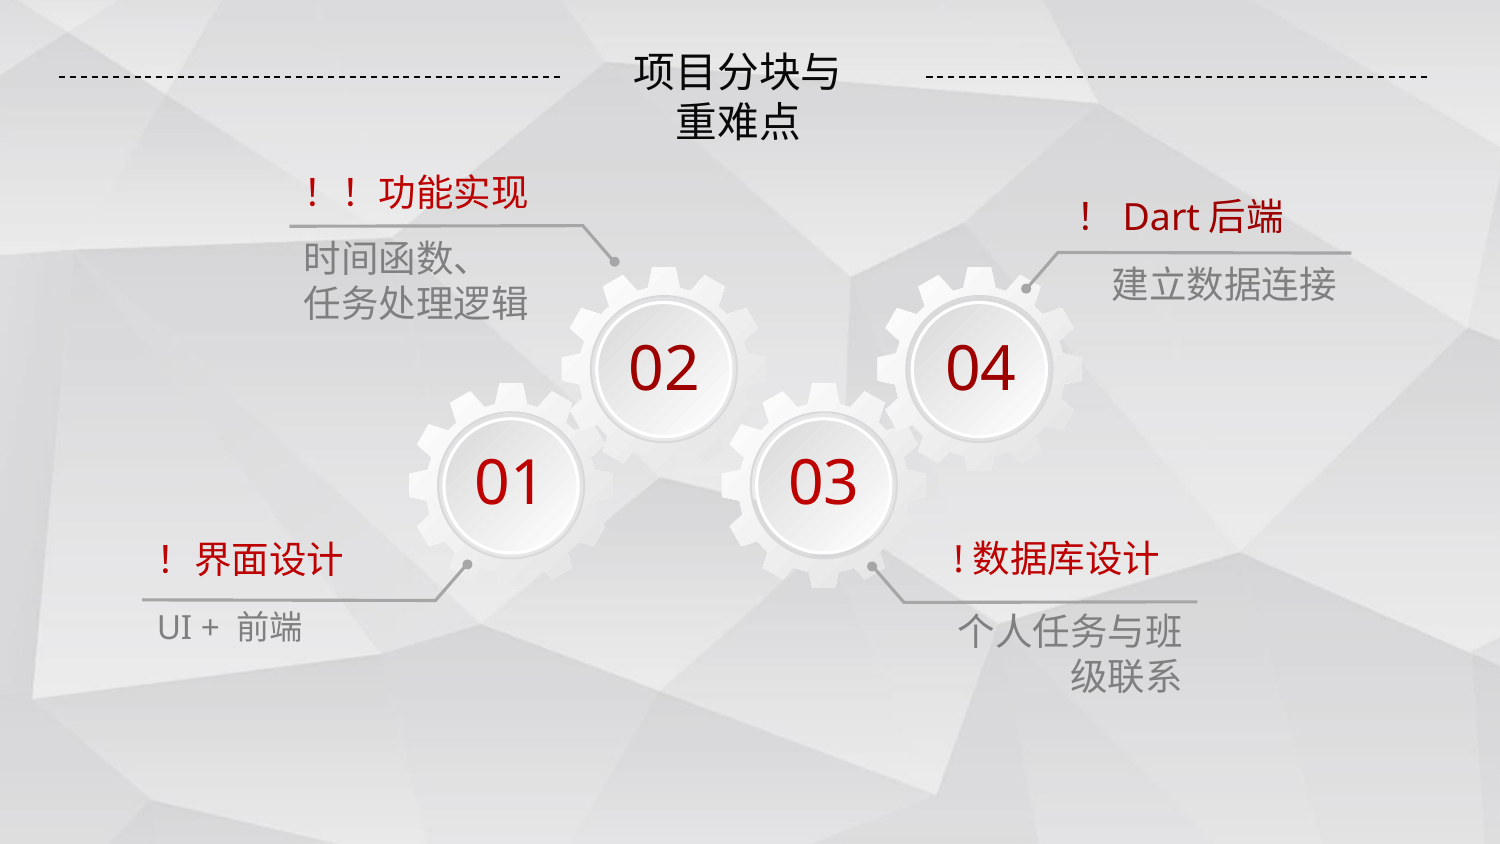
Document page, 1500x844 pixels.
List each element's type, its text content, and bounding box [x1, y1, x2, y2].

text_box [142, 528, 473, 654]
picture [0, 0, 1500, 844]
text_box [867, 528, 1198, 707]
text_box 项目分块与重难点 [608, 38, 868, 154]
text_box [1009, 185, 1352, 315]
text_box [877, 267, 1082, 471]
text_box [721, 383, 926, 588]
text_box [561, 267, 766, 471]
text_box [409, 383, 613, 588]
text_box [289, 161, 620, 334]
